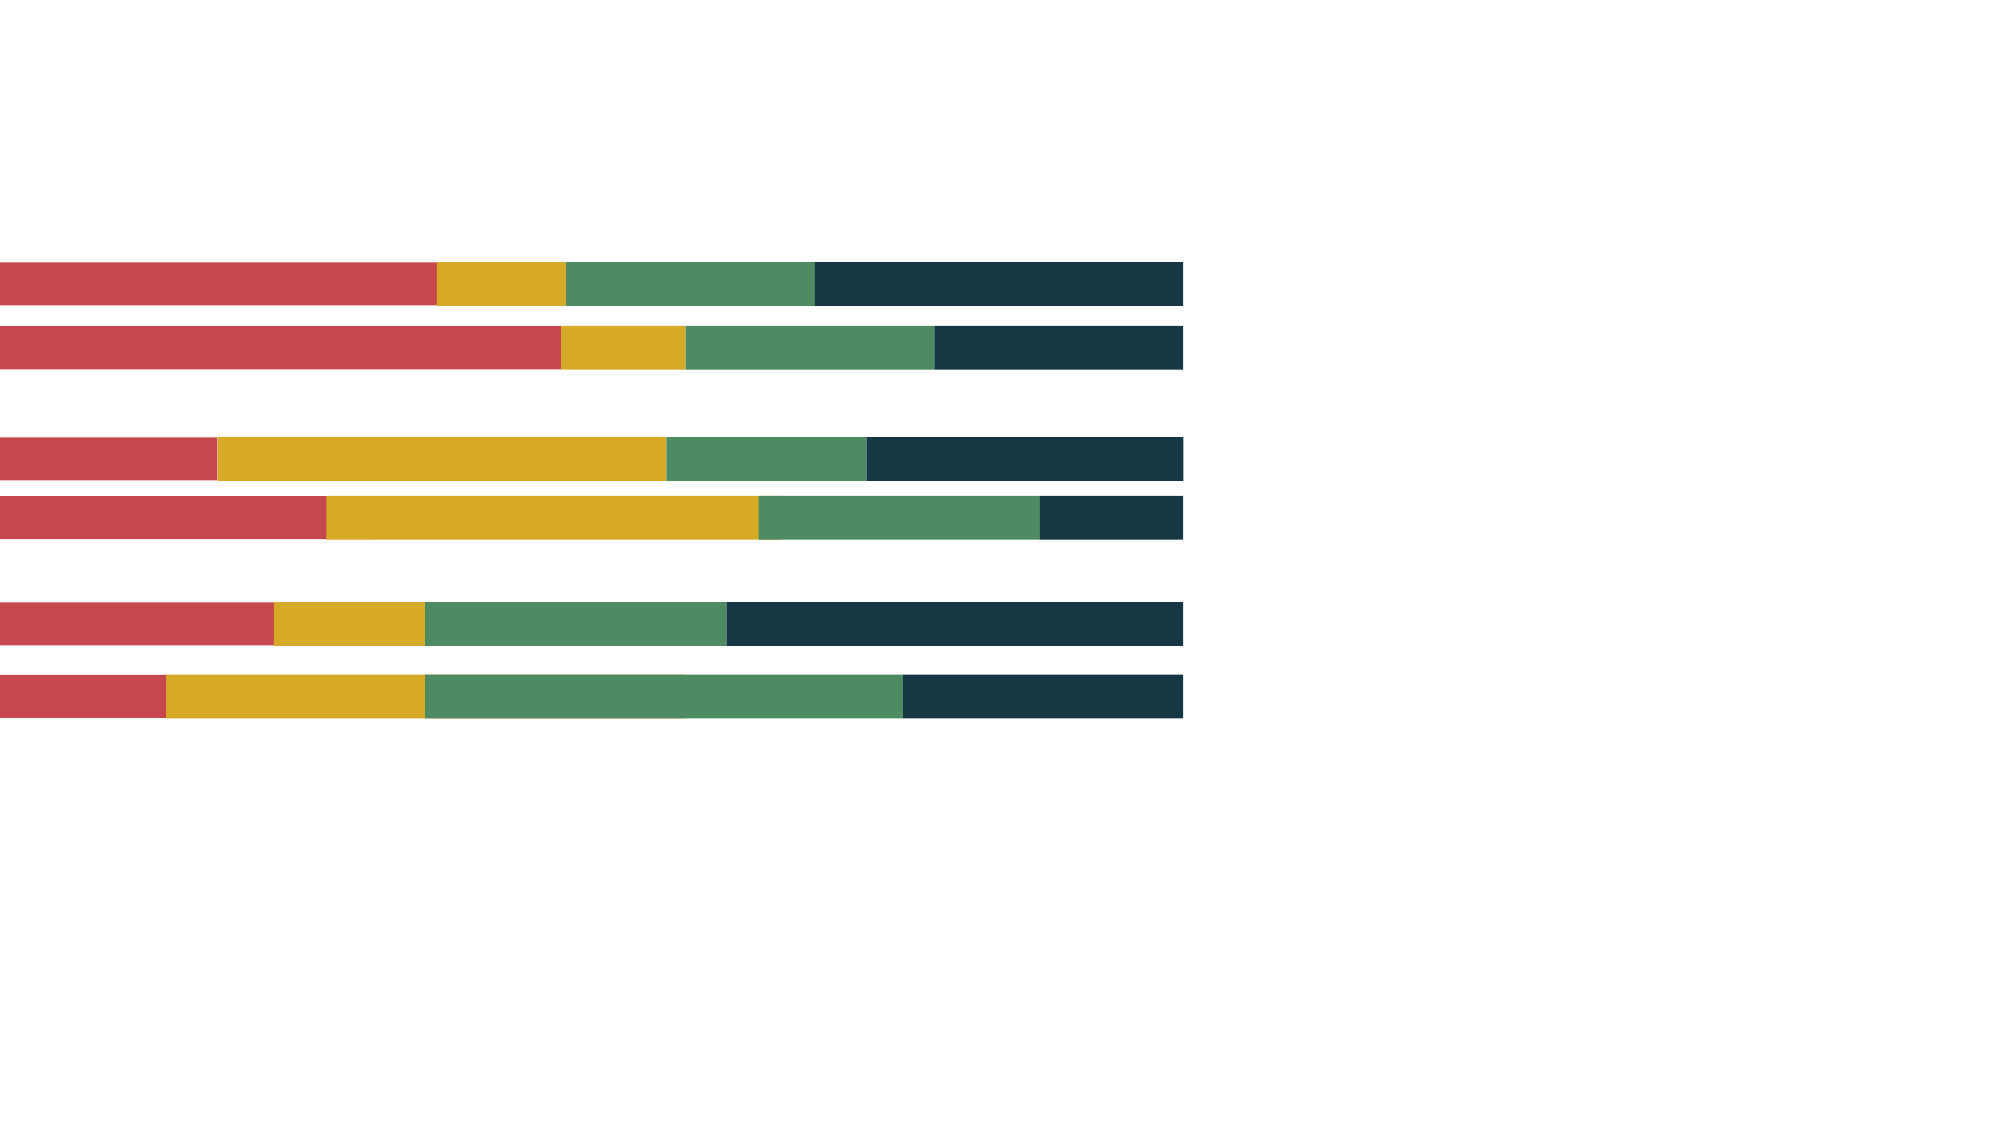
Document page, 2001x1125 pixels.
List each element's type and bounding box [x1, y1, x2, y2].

text_box [0, 437, 1184, 481]
text_box [0, 262, 1184, 306]
text_box [0, 674, 1184, 719]
text_box [0, 602, 1184, 646]
text_box [0, 325, 1184, 370]
text_box [0, 495, 1184, 540]
